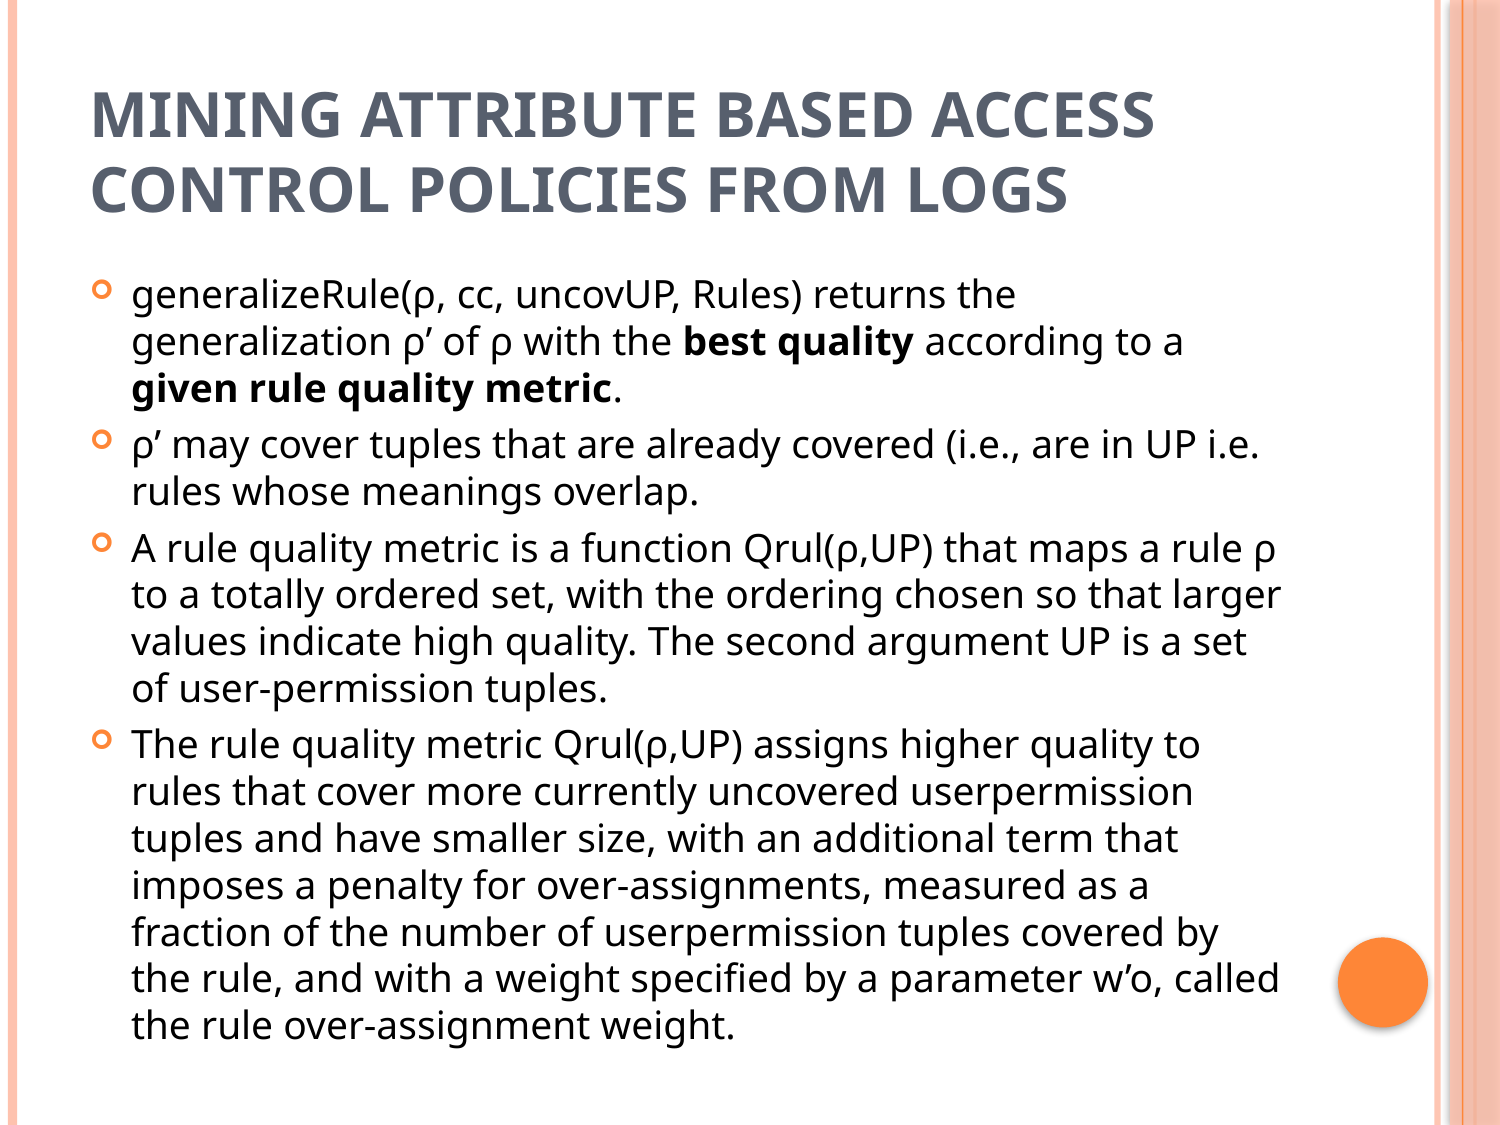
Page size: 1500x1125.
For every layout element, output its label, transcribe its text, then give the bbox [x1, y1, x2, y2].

list generalizeRule(ρ, cc, uncovUP, Rules) returns the generalization ρ’ of ρ with the best quality according to a given rule quality metric. ρ’ may cover tuples that are already covered (i.e., are in UP i.e. rules whose meanings overlap. A rule quality metric is a function Qrul(ρ,UP) that maps a rule ρ to a totally ordered set, with the ordering chosen so that larger values indicate high quality. The second argument UP is a set of user-permission tuples. The rule quality metric Qrul(ρ,UP) assigns higher quality to rules that cover more currently uncovered userpermission tuples and have smaller size, with an additional term that imposes a penalty for over-assignments, measured as a fraction of the number of userpermission tuples covered by the rule, and with a weight specified by a parameter w’o, called the rule over-assignment weight. [75, 262, 1300, 1062]
title Mining Attribute based Access Control policies from Logs [75, 45, 1300, 233]
